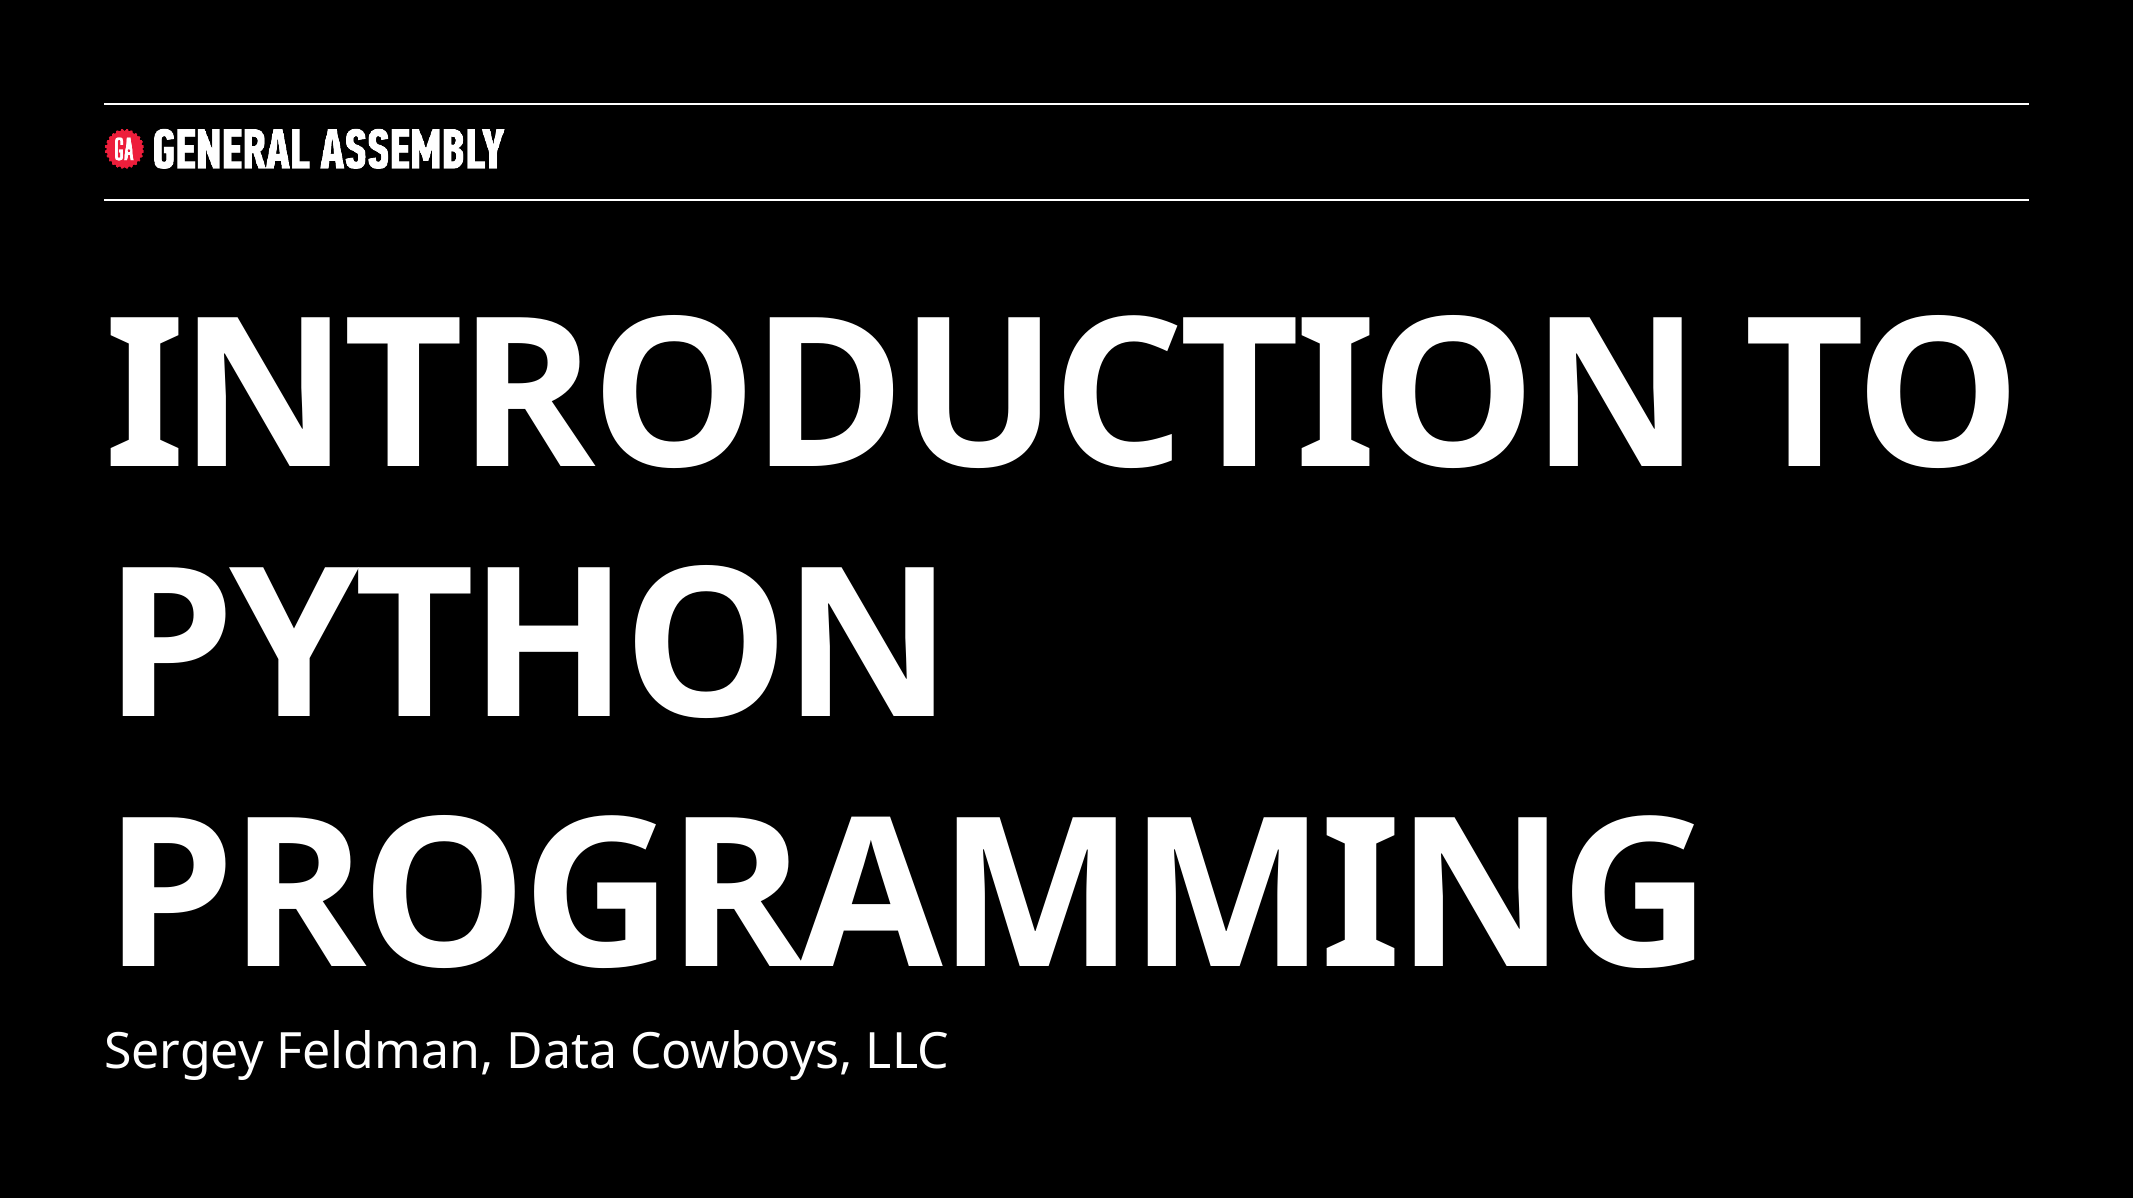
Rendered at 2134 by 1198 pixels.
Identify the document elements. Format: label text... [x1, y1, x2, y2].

text_box Introduction To Python PROGRAMMING [104, 258, 2030, 1009]
text_box Sergey Feldman, Data Cowboys, LLC [104, 1012, 2030, 1079]
picture [92, 111, 517, 184]
